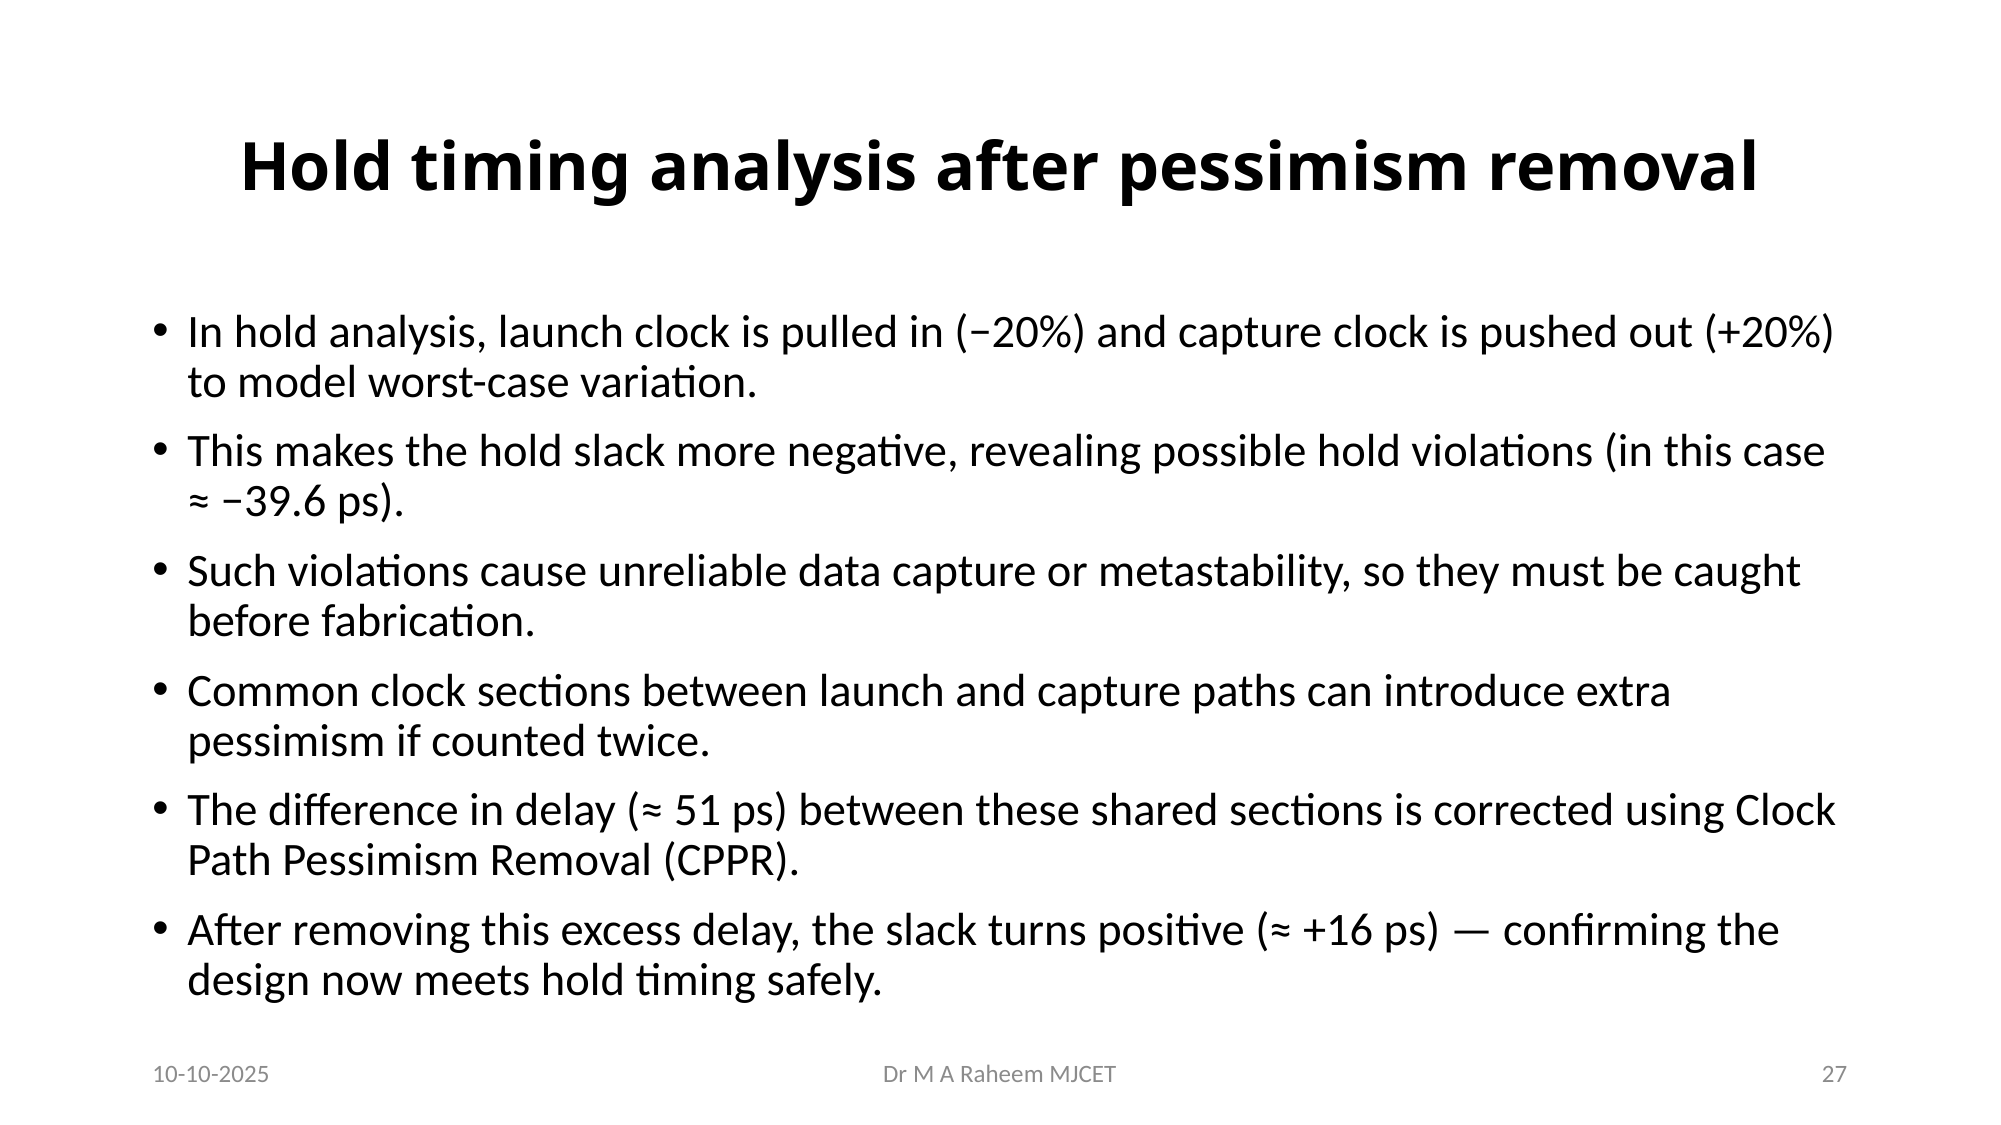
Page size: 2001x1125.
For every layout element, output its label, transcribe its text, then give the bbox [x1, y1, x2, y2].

list In hold analysis, launch clock is pulled in (−20%) and capture clock is pushed out (+20%) to model worst-case variation. This makes the hold slack more negative, revealing possible hold violations (in this case ≈ −39.6 ps). Such violations cause unreliable data capture or metastability, so they must be caught before fabrication. Common clock sections between launch and capture paths can introduce extra pessimism if counted twice. The difference in delay (≈ 51 ps) between these shared sections is corrected using Clock Path Pessimism Removal (CPPR). After removing this excess delay, the slack turns positive (≈ +16 ps) — confirming the design now meets hold timing safely. [137, 299, 1863, 1014]
footer Dr M A Raheem MJCET [662, 1042, 1338, 1103]
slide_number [137, 1042, 588, 1103]
title Hold timing analysis after pessimism removal [137, 59, 1863, 278]
slide_number 27 [1412, 1042, 1863, 1103]
